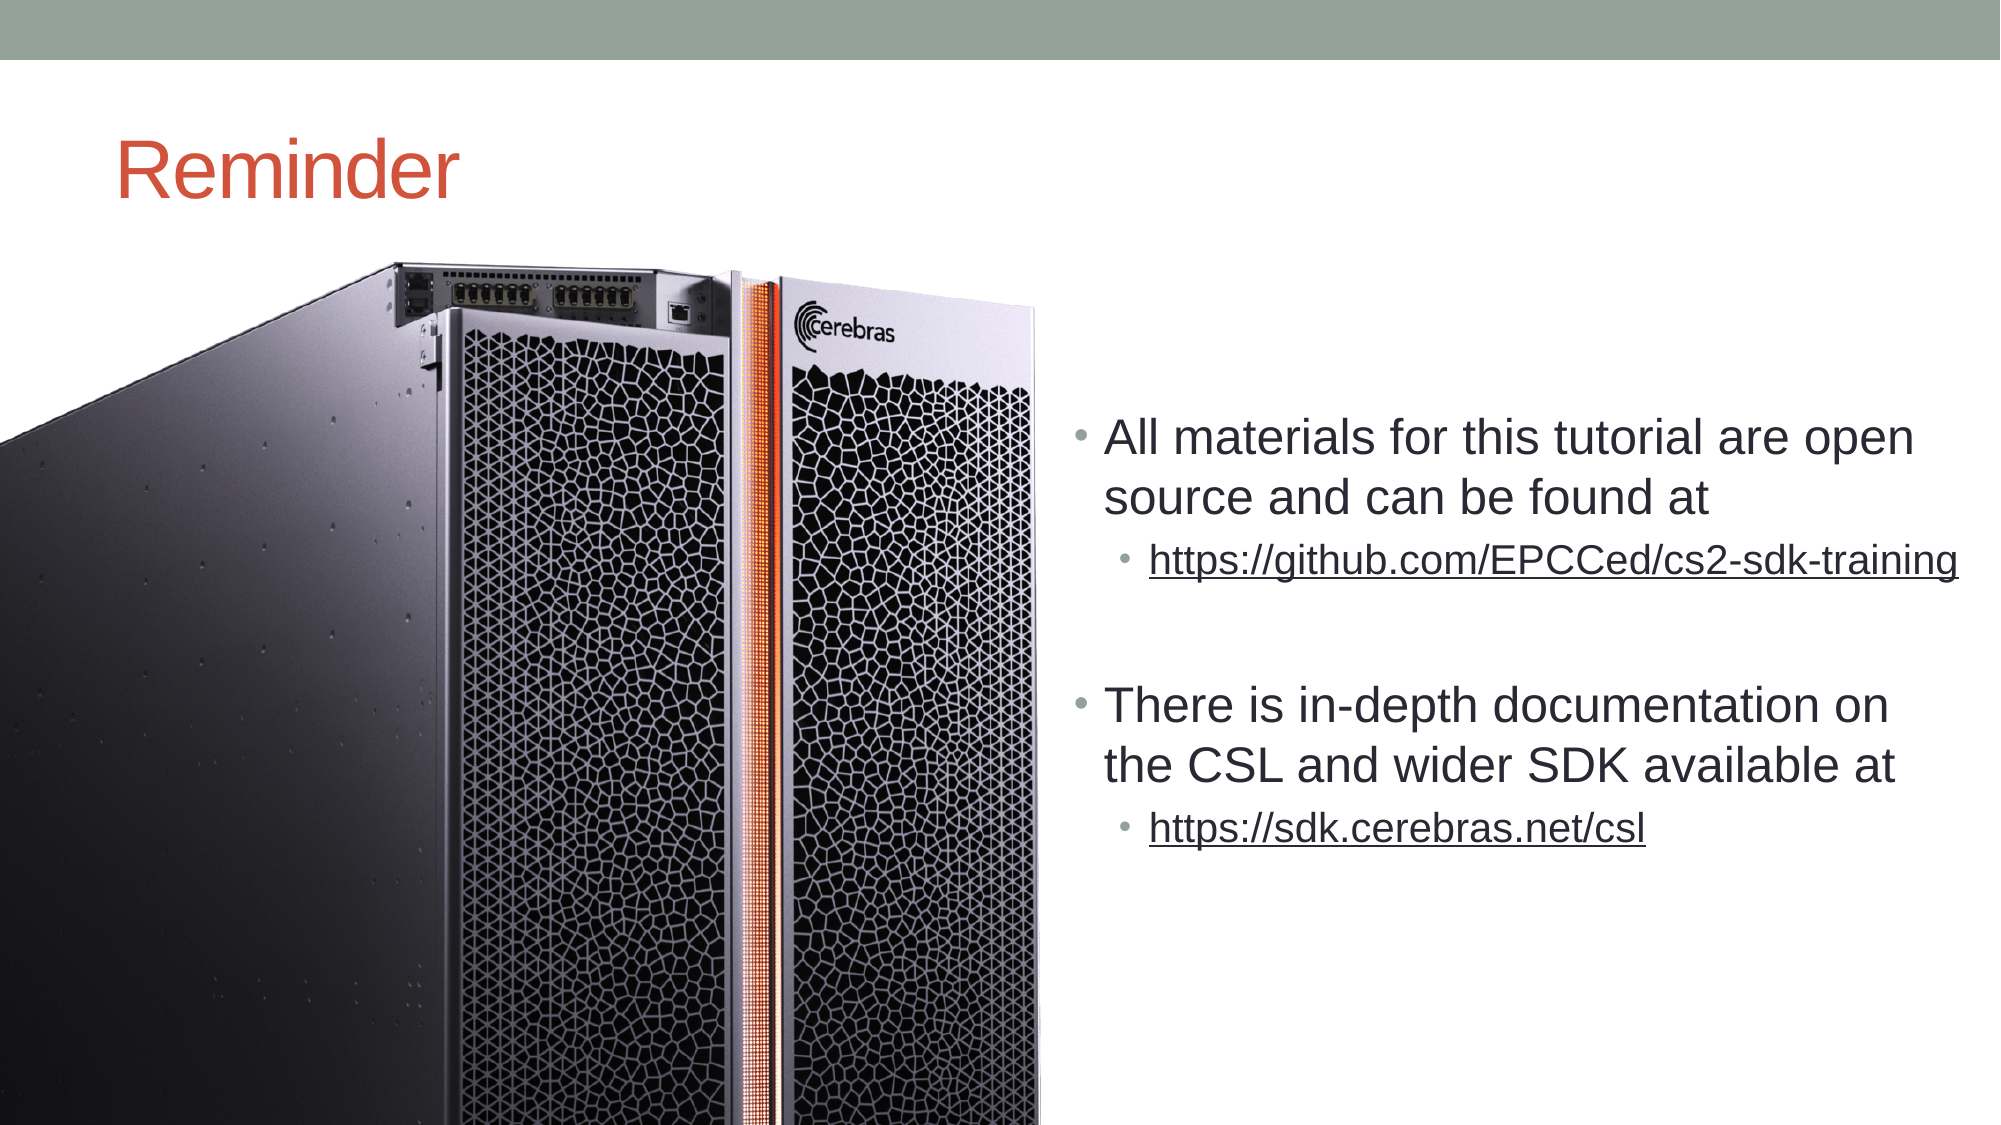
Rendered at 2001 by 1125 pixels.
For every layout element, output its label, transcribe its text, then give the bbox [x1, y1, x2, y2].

title Reminder [99, 87, 1900, 244]
list All materials for this tutorial are open source and can be found at https://github.com/EPCCed/cs2-sdk-training There is in-depth documentation on the CSL and wider SDK available at https://sdk.cerebras.net/csl [1059, 397, 1983, 882]
picture [0, 261, 1042, 1125]
